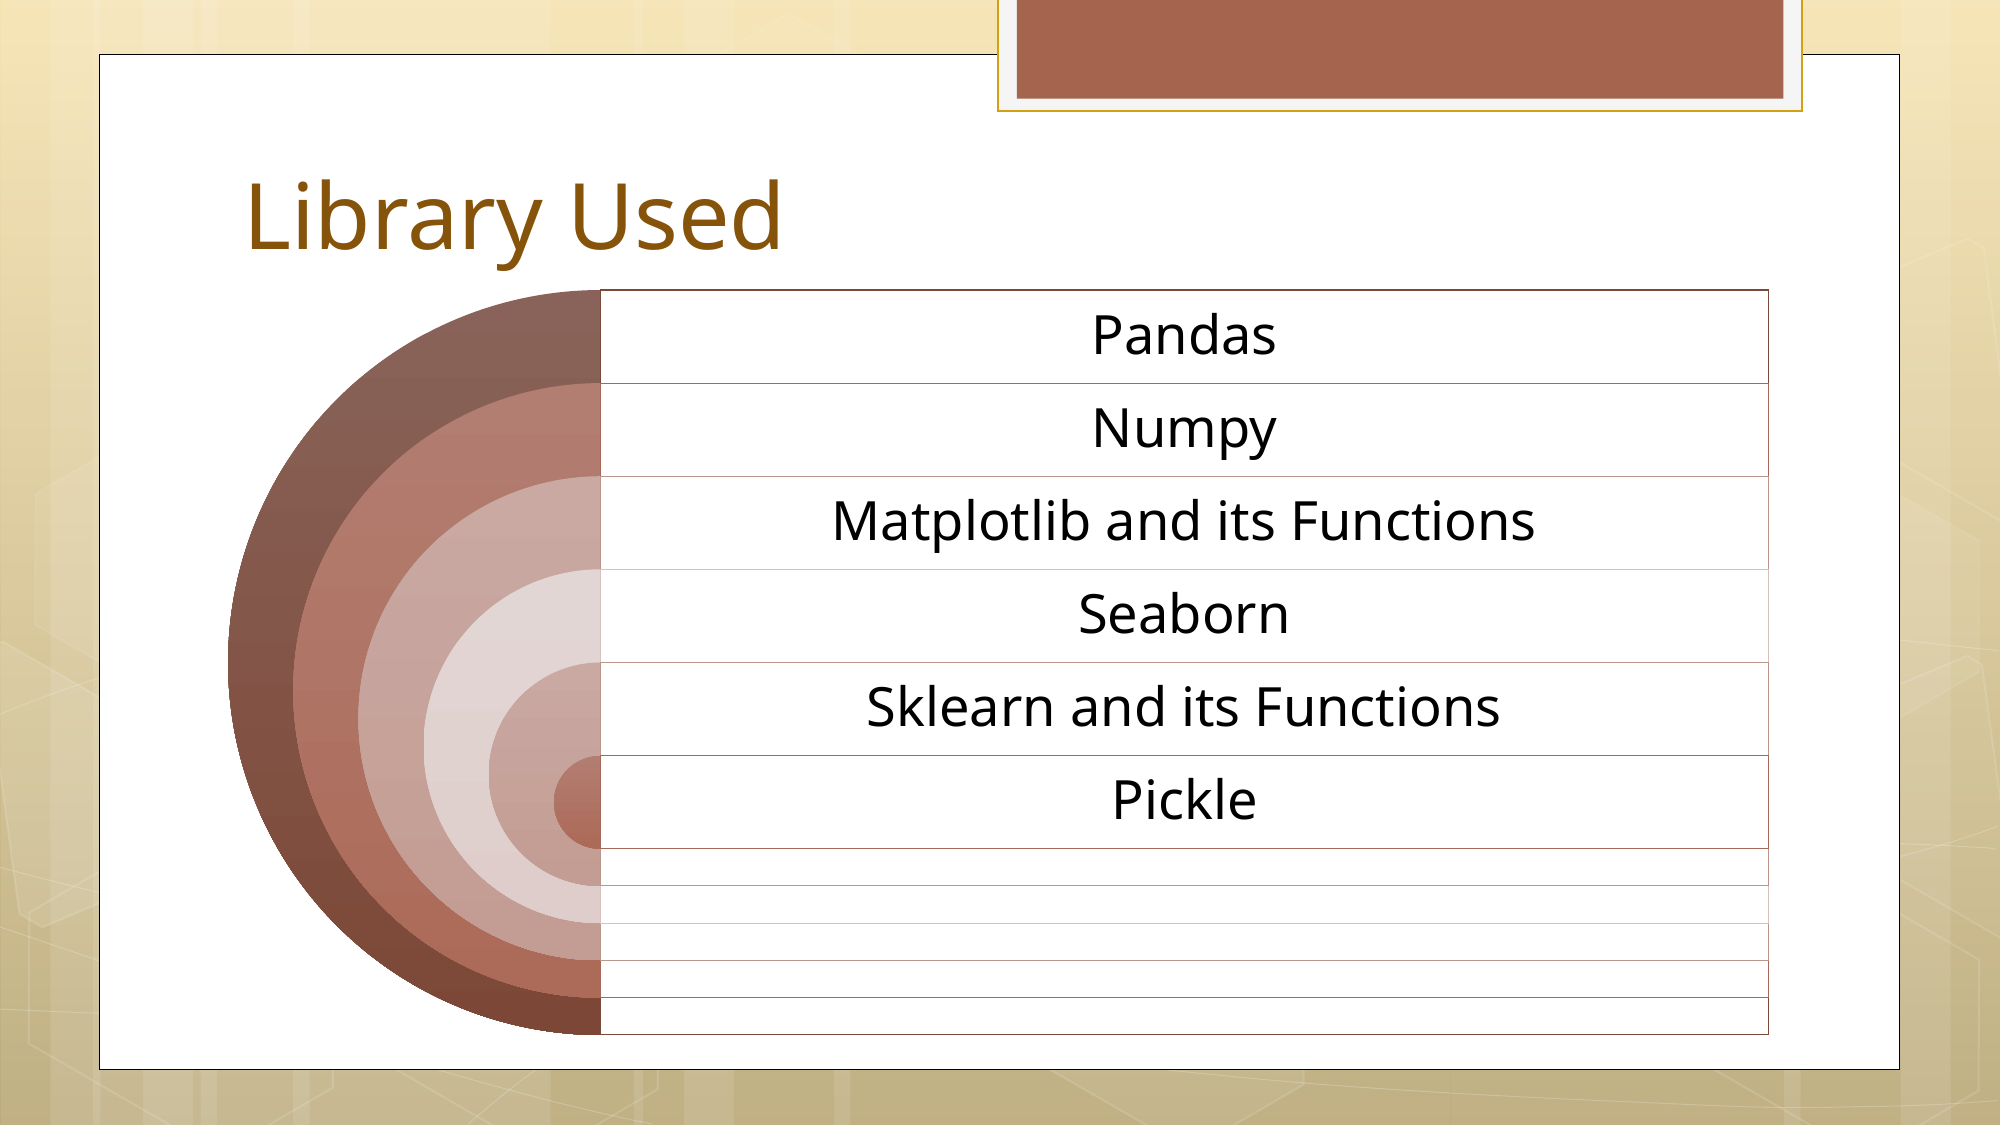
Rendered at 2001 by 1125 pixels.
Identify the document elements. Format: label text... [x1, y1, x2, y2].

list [228, 289, 1769, 1035]
title Library Used [228, 141, 1765, 275]
